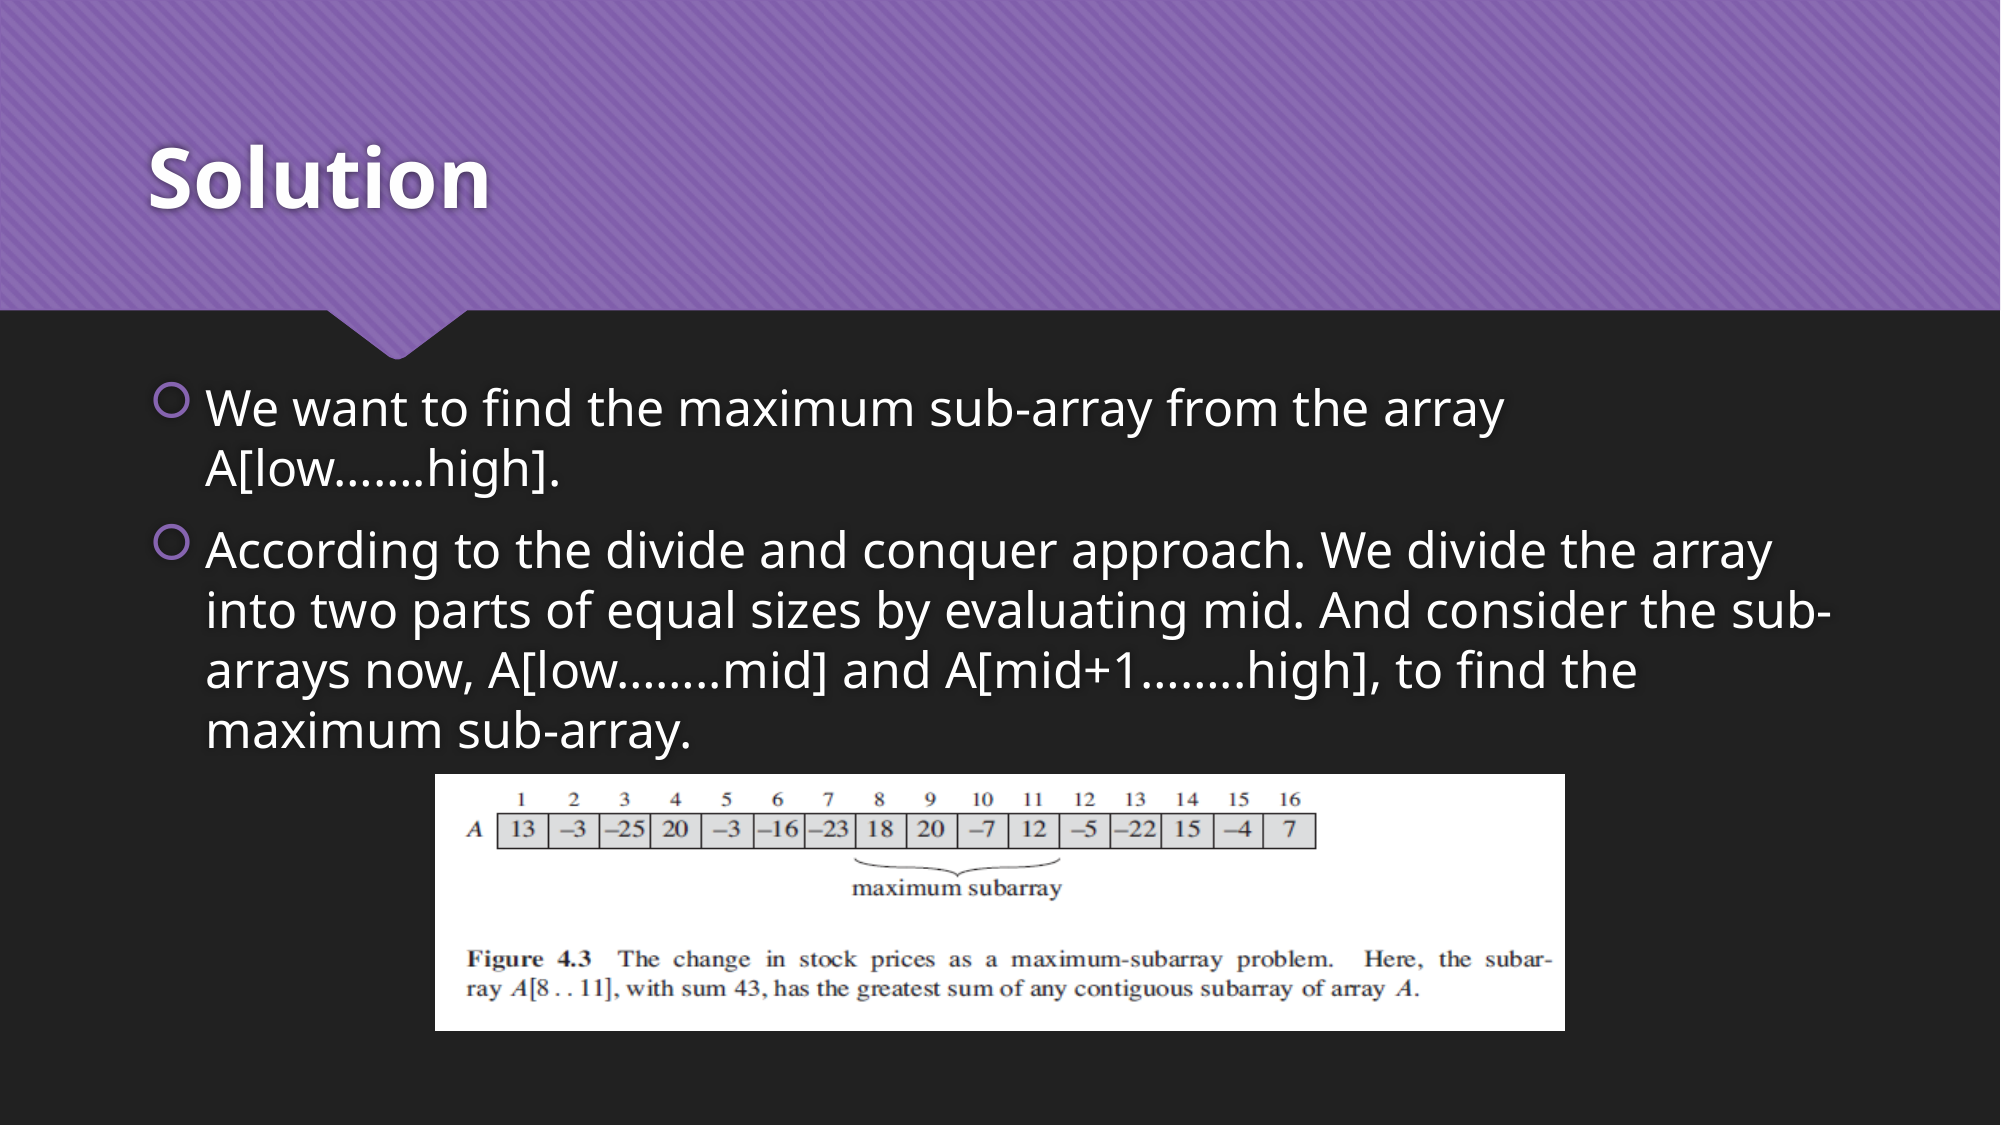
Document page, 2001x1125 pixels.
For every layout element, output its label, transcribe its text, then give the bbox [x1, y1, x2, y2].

list We want to find the maximum sub-array from the array A[low…….high]. According to the divide and conquer approach. We divide the array into two parts of equal sizes by evaluating mid. And consider the sub-arrays now, A[low……..mid] and A[mid+1……..high], to find the maximum sub-array. [134, 269, 1866, 866]
picture [434, 774, 1566, 1031]
title Solution [132, 73, 1868, 233]
